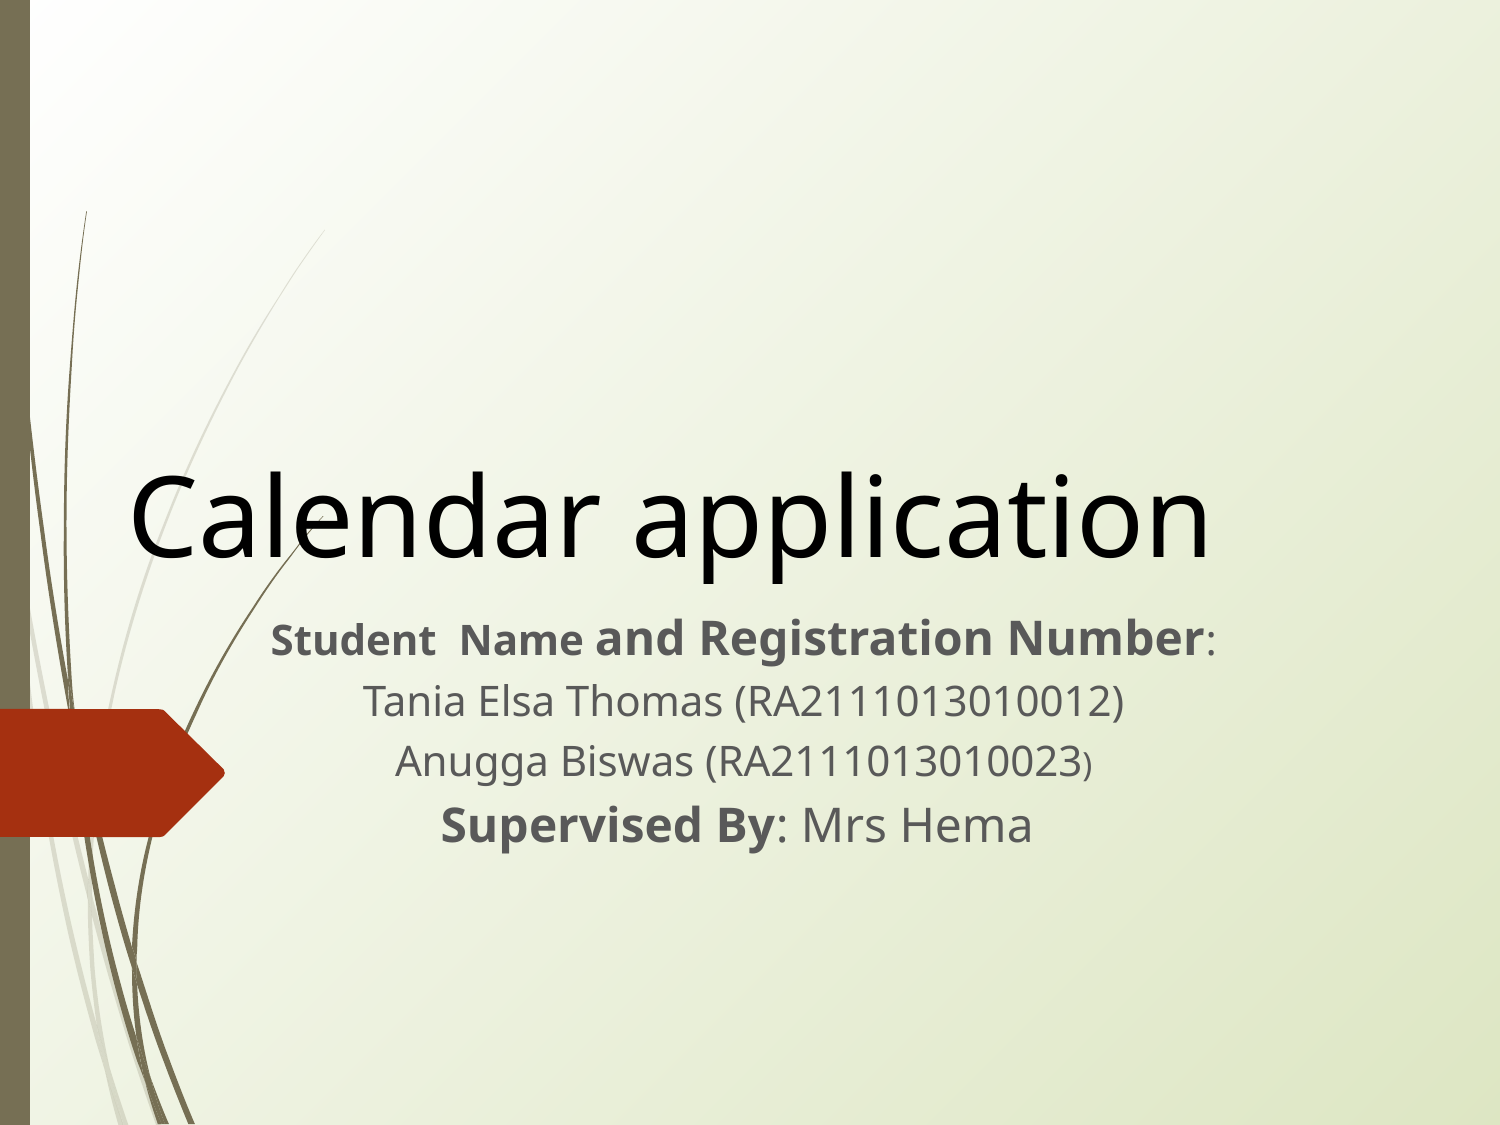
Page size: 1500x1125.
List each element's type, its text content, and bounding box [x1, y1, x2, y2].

title Calendar application [112, 138, 1388, 588]
subtitle Student Name and Registration Number: Tania Elsa Thomas (RA2111013010012) Anugga Biswas (RA2111013010023) Supervised By: Mrs Hema [87, 600, 1400, 863]
